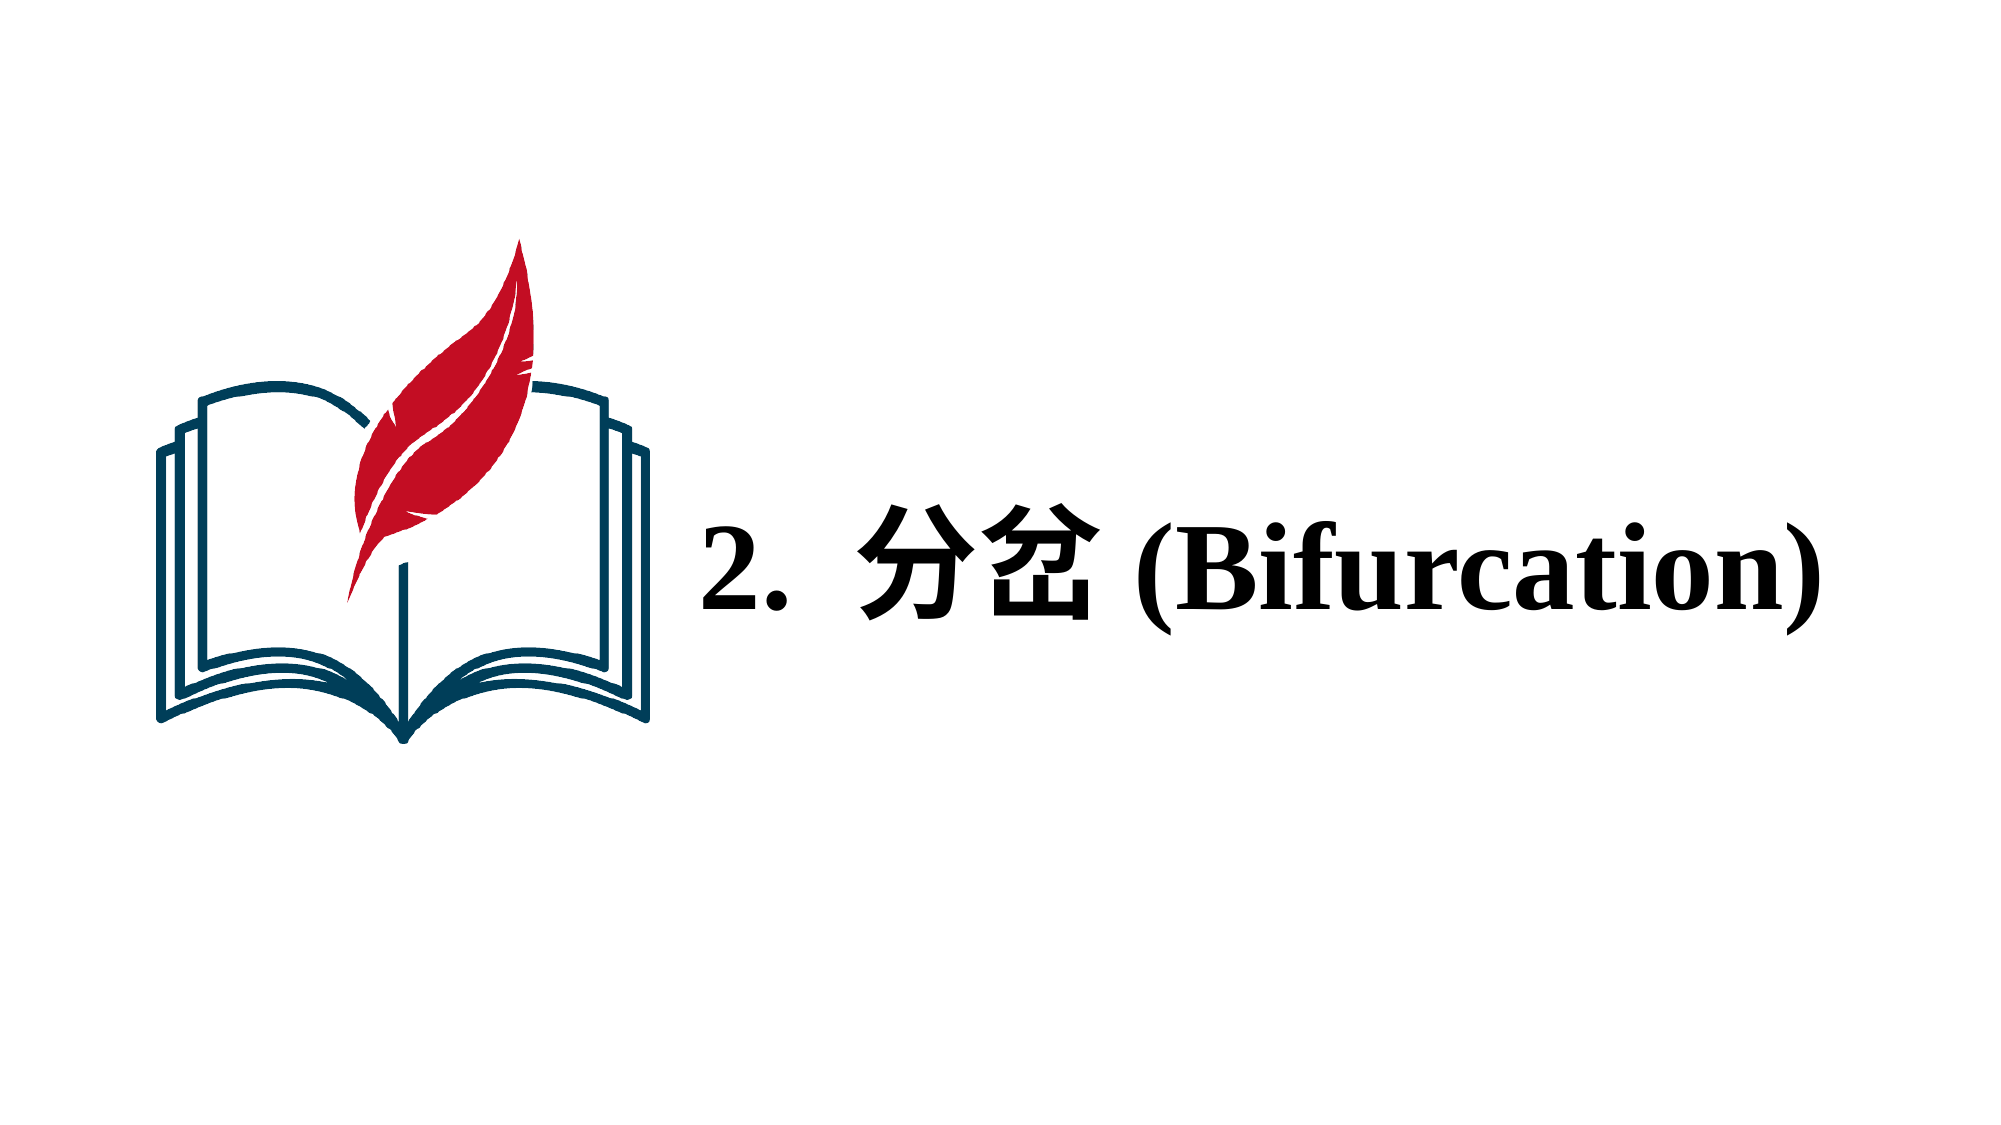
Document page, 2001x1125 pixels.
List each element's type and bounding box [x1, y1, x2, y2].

text_box [156, 238, 1844, 744]
